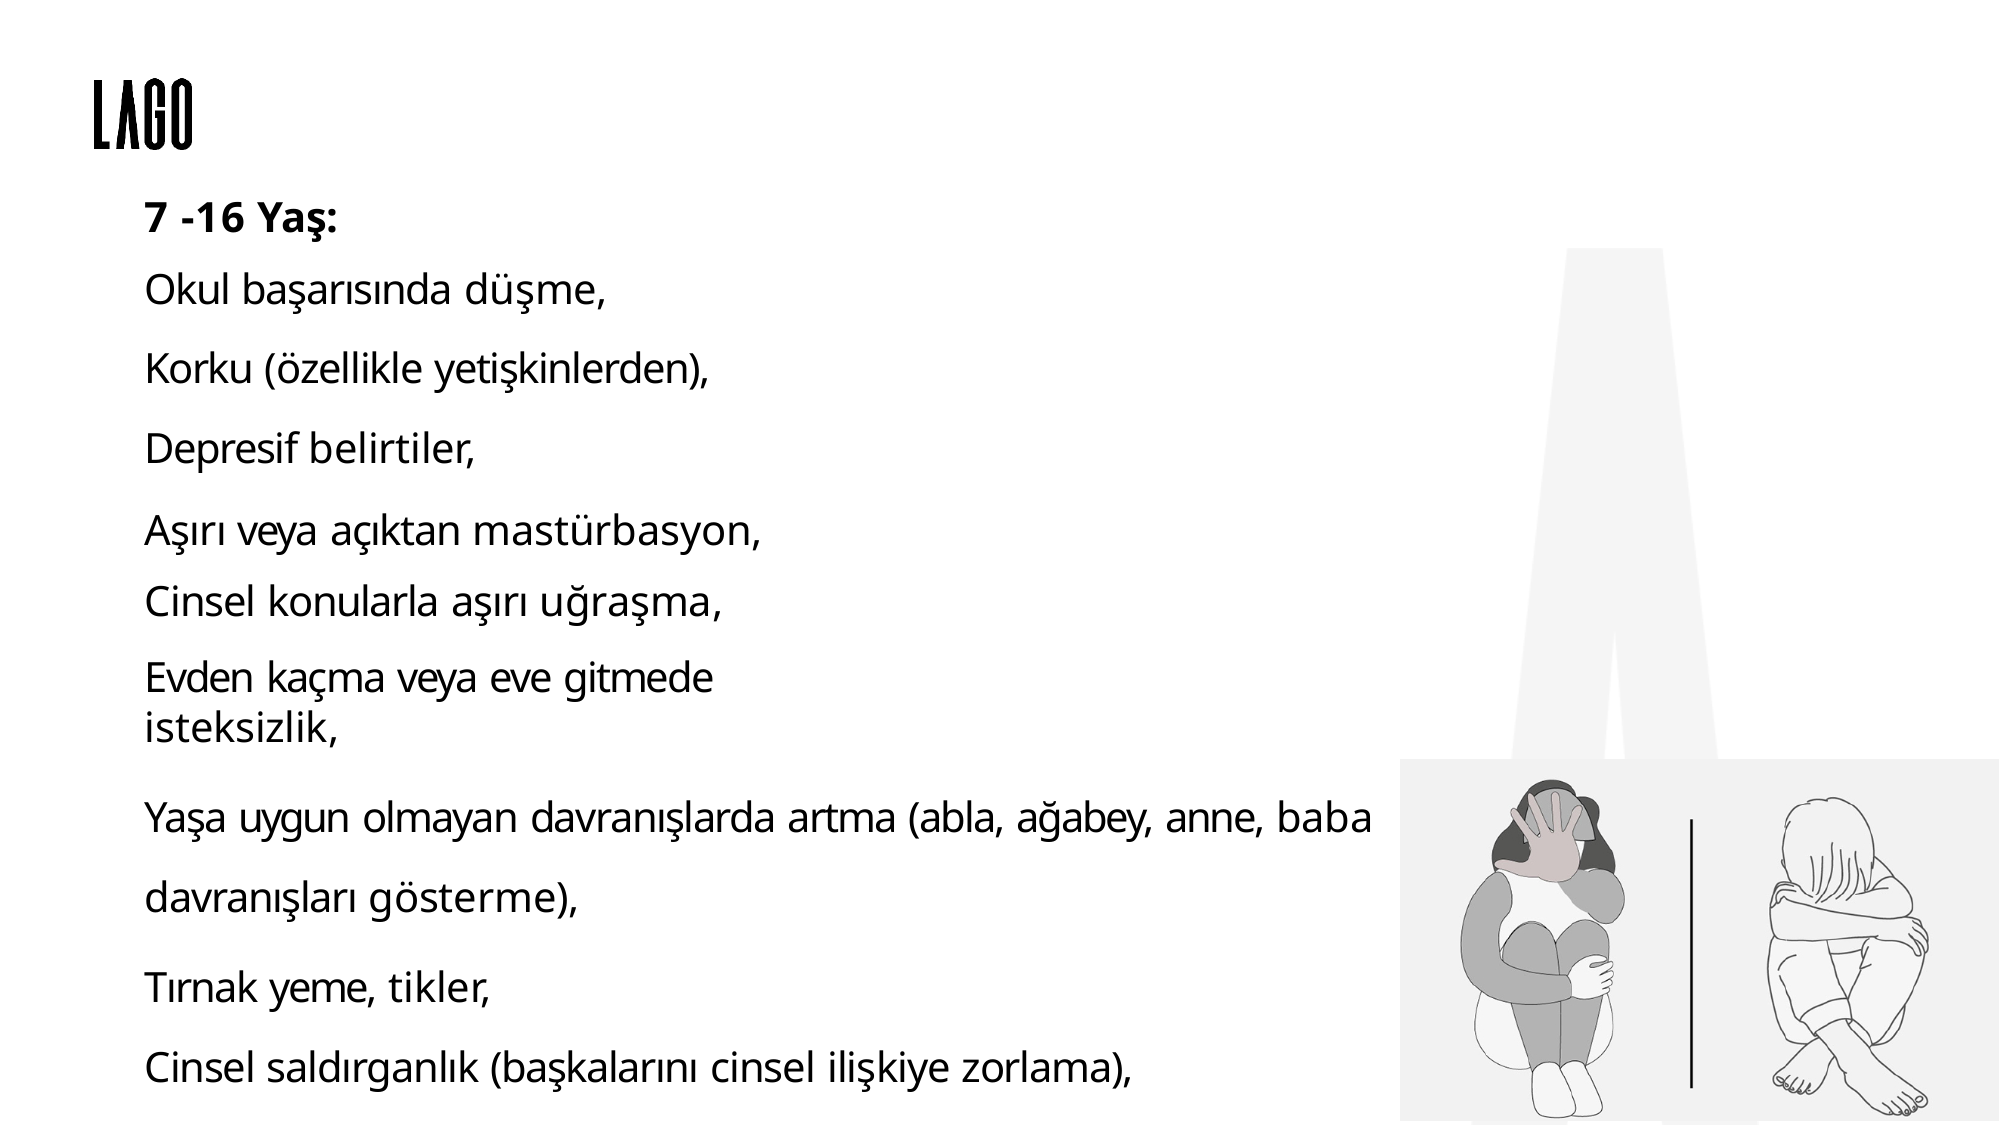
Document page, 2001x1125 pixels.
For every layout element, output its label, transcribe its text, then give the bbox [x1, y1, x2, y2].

text_box 7 -16 Yaş: Okul başarısında düşme, Korku (özellikle yetişkinlerden), Depresif belirtiler, Aşırı veya açıktan mastürbasyon, Cinsel konularla aşırı uğraşma, Evden kaçma veya eve gitmede isteksizlik, Yaşa uygun olmayan davranışlarda artma (abla, ağabey, anne, baba davranışları gösterme), Tırnak yeme, tikler, Cinsel saldırganlık (başkalarını cinsel ilişkiye zorlama), Kendine zarar verme, intihar girişimleri. [142, 167, 1522, 1125]
picture [94, 78, 192, 150]
picture [1400, 248, 1999, 1125]
